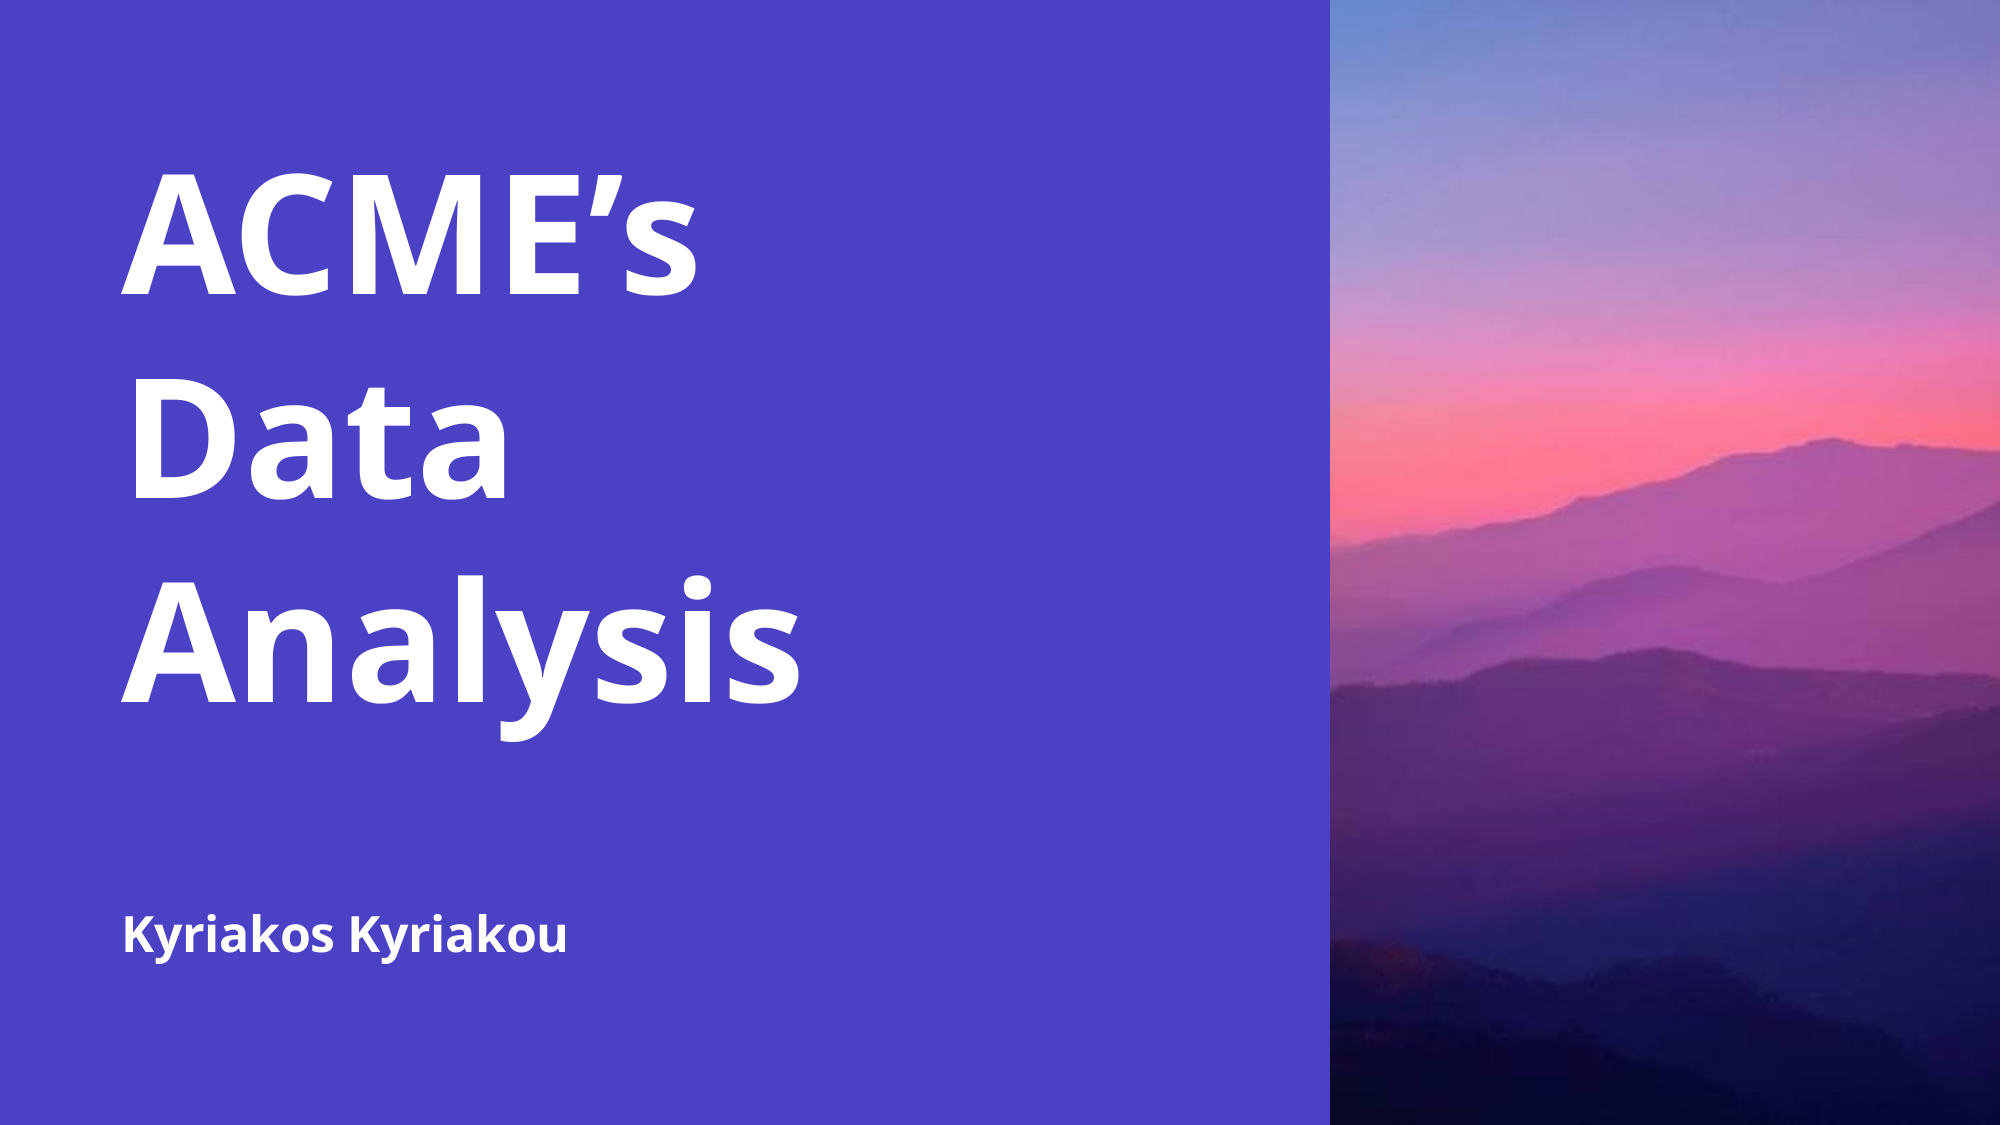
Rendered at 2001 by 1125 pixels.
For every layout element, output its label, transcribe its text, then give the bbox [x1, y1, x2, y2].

subtitle Kyriakos Kyriakou [106, 761, 1330, 975]
title ACME’s Data Analysis [106, 123, 1134, 761]
picture [1330, 0, 2000, 1125]
